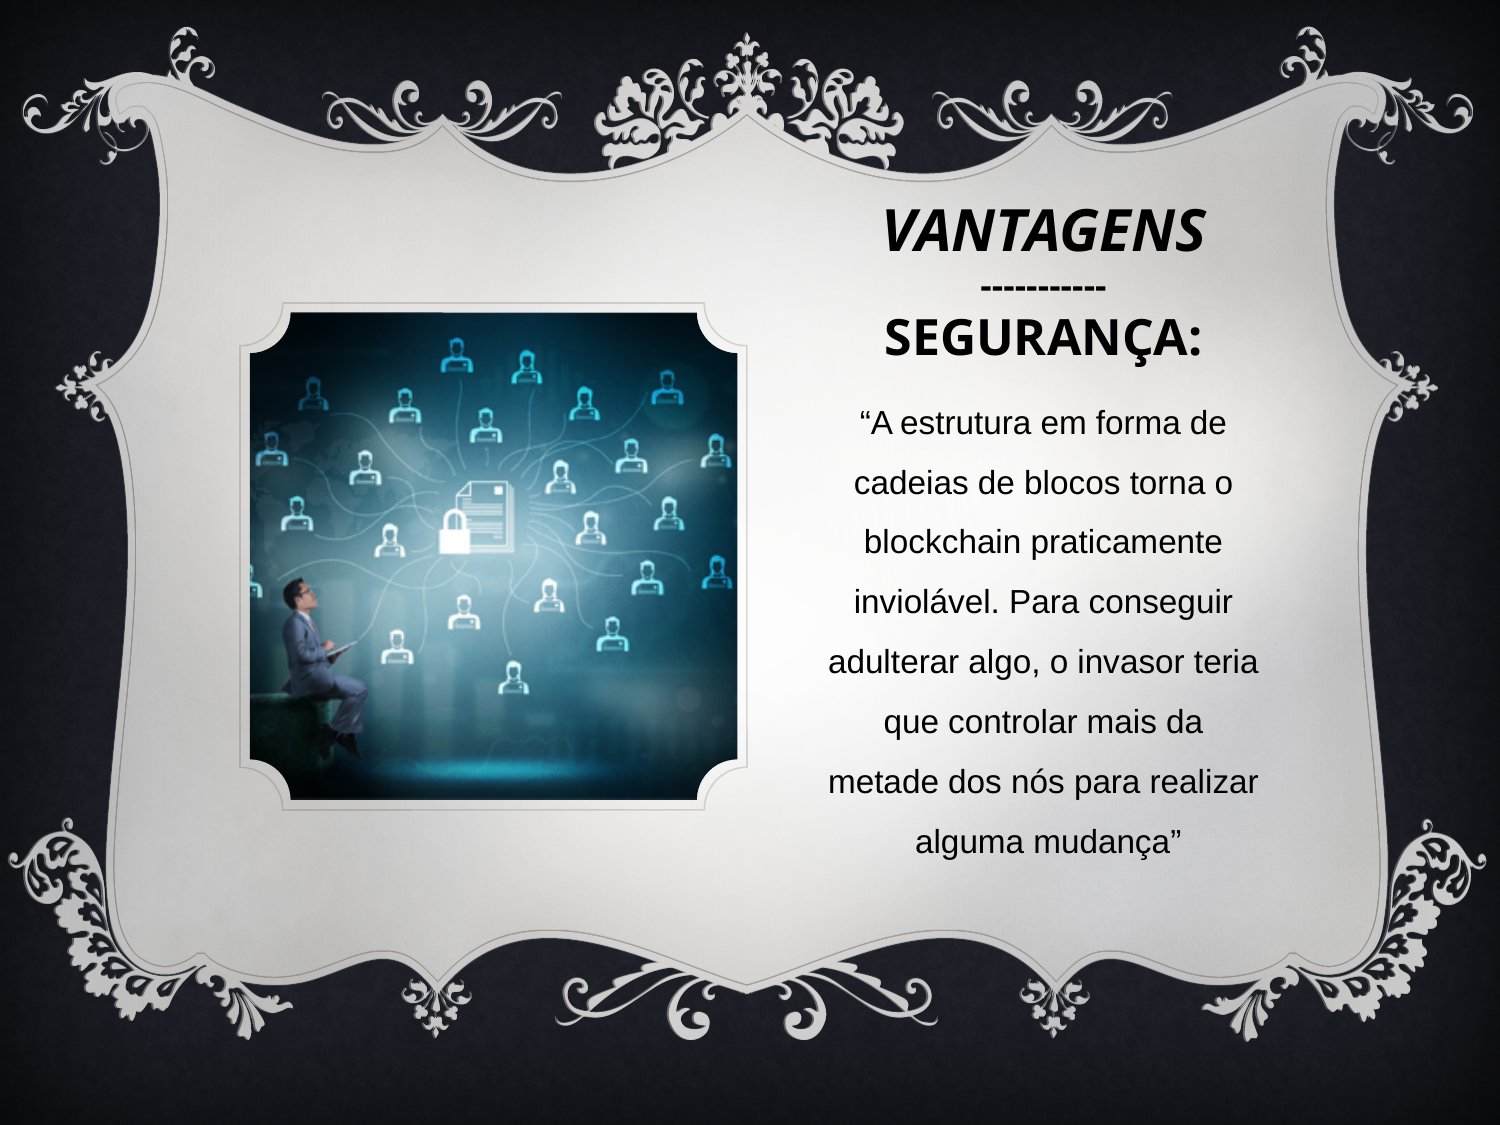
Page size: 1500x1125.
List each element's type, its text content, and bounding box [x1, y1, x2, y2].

list “A estrutura em forma de cadeias de blocos torna o blockchain praticamente inviolável. Para conseguir adulterar algo, o invasor teria que controlar mais da metade dos nós para realizar alguma mudança” [812, 373, 1275, 906]
title Vantagens ----------- Segurança: [812, 275, 1275, 373]
picture [0, 0, 1500, 1125]
